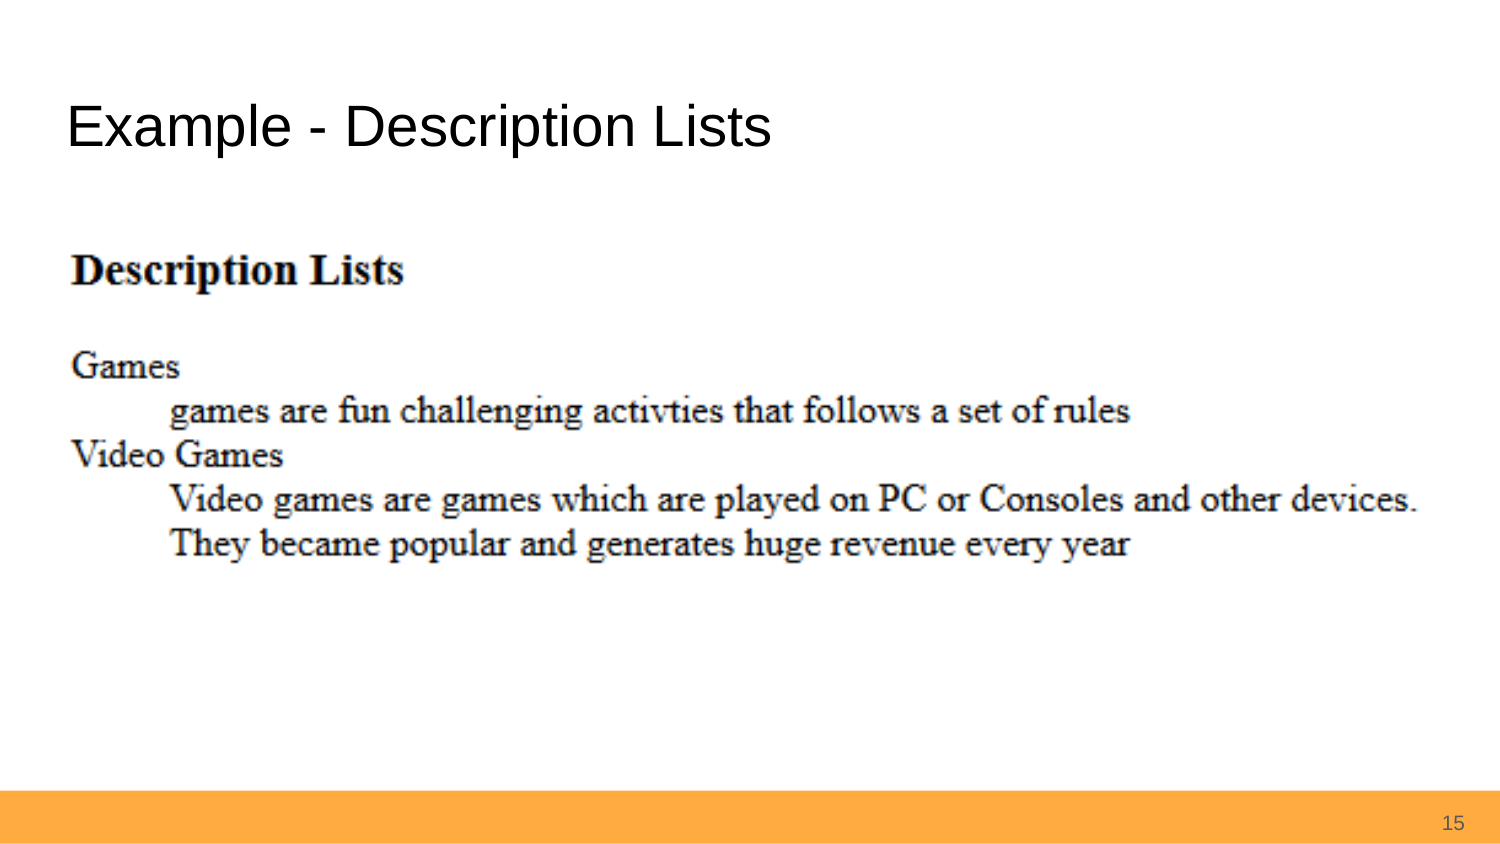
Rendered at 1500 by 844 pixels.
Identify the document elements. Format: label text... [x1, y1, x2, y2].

slide_number 15 [1389, 789, 1480, 844]
picture [56, 209, 1443, 635]
title Example - Description Lists [51, 72, 1449, 167]
